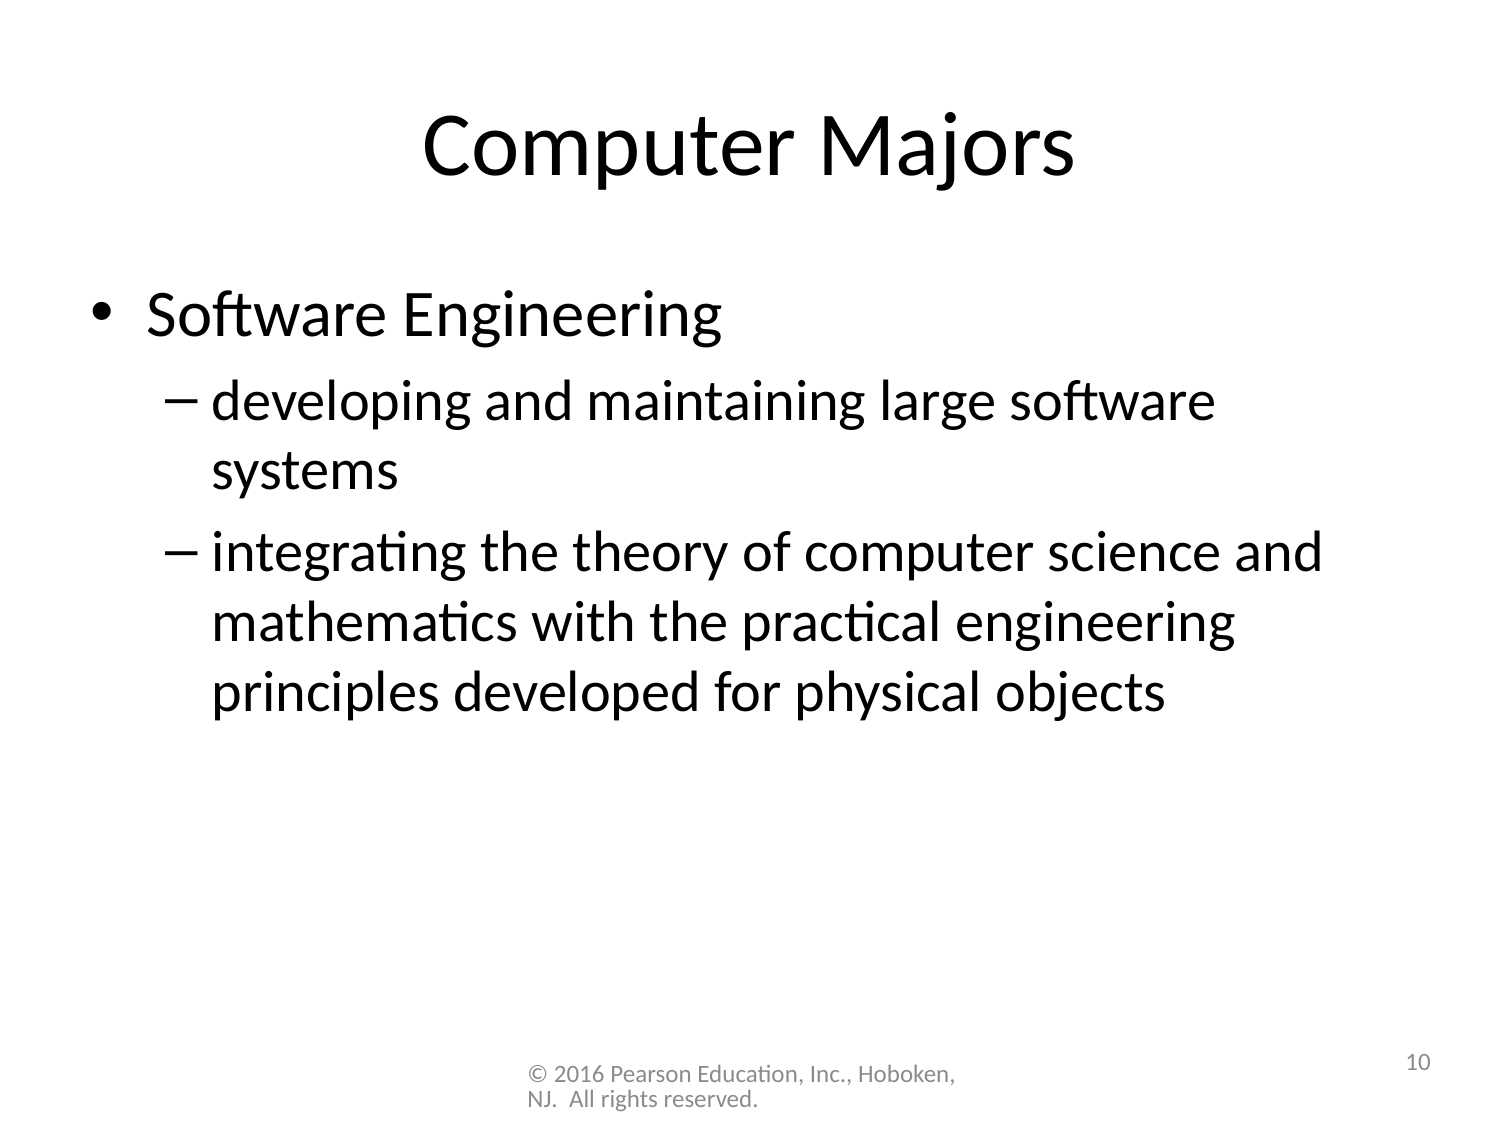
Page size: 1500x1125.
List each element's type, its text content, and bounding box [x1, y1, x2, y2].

title Computer Majors [75, 45, 1425, 233]
footer © 2016 Pearson Education, Inc., Hoboken, NJ. All rights reserved. [512, 1042, 988, 1103]
list Software Engineering developing and maintaining large software systems integrating the theory of computer science and mathematics with the practical engineering principles developed for physical objects [75, 262, 1425, 1005]
slide_number 10 [1095, 1030, 1446, 1091]
